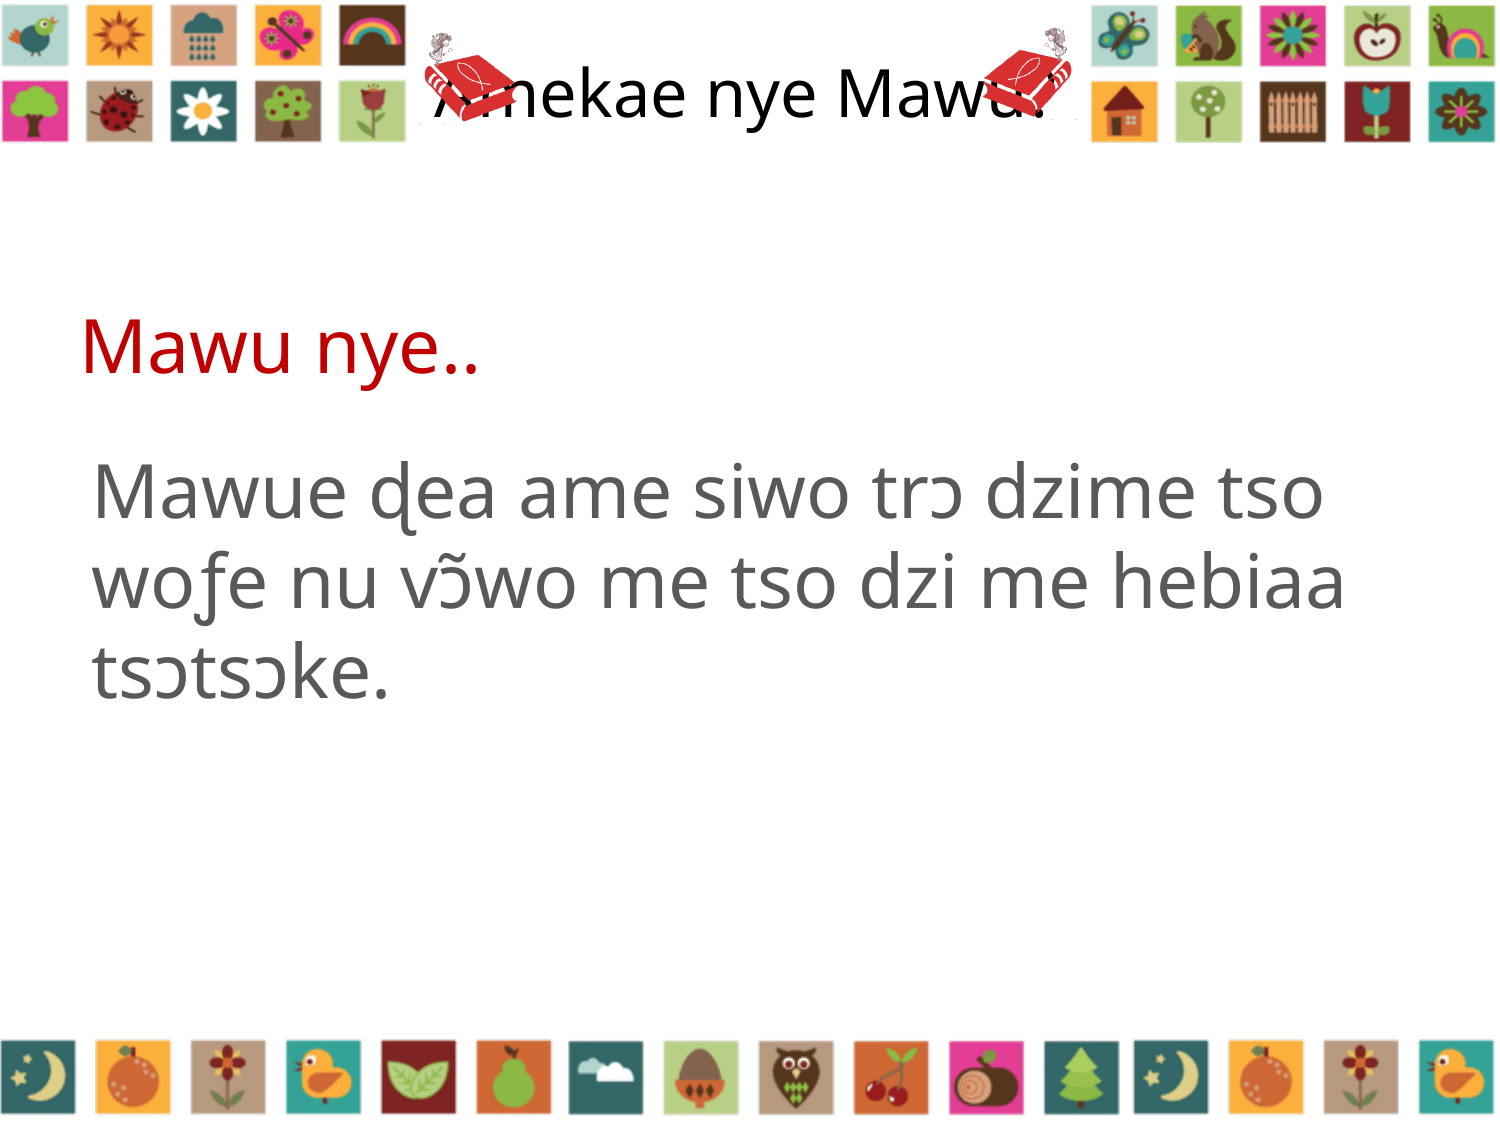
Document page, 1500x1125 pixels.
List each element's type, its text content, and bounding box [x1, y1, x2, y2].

picture [950, 3, 1500, 150]
text_box Mawue ɖea ame siwo trɔ dzime tso woƒe nu vɔ̃wo me tso dzi me hebiaa tsɔtsɔke. [76, 436, 1436, 722]
picture [0, 3, 550, 150]
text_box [0, 1028, 1500, 1118]
text_box Amekae nye Mawu? [425, 43, 1078, 139]
text_box Mawu nye.. [64, 290, 1412, 396]
